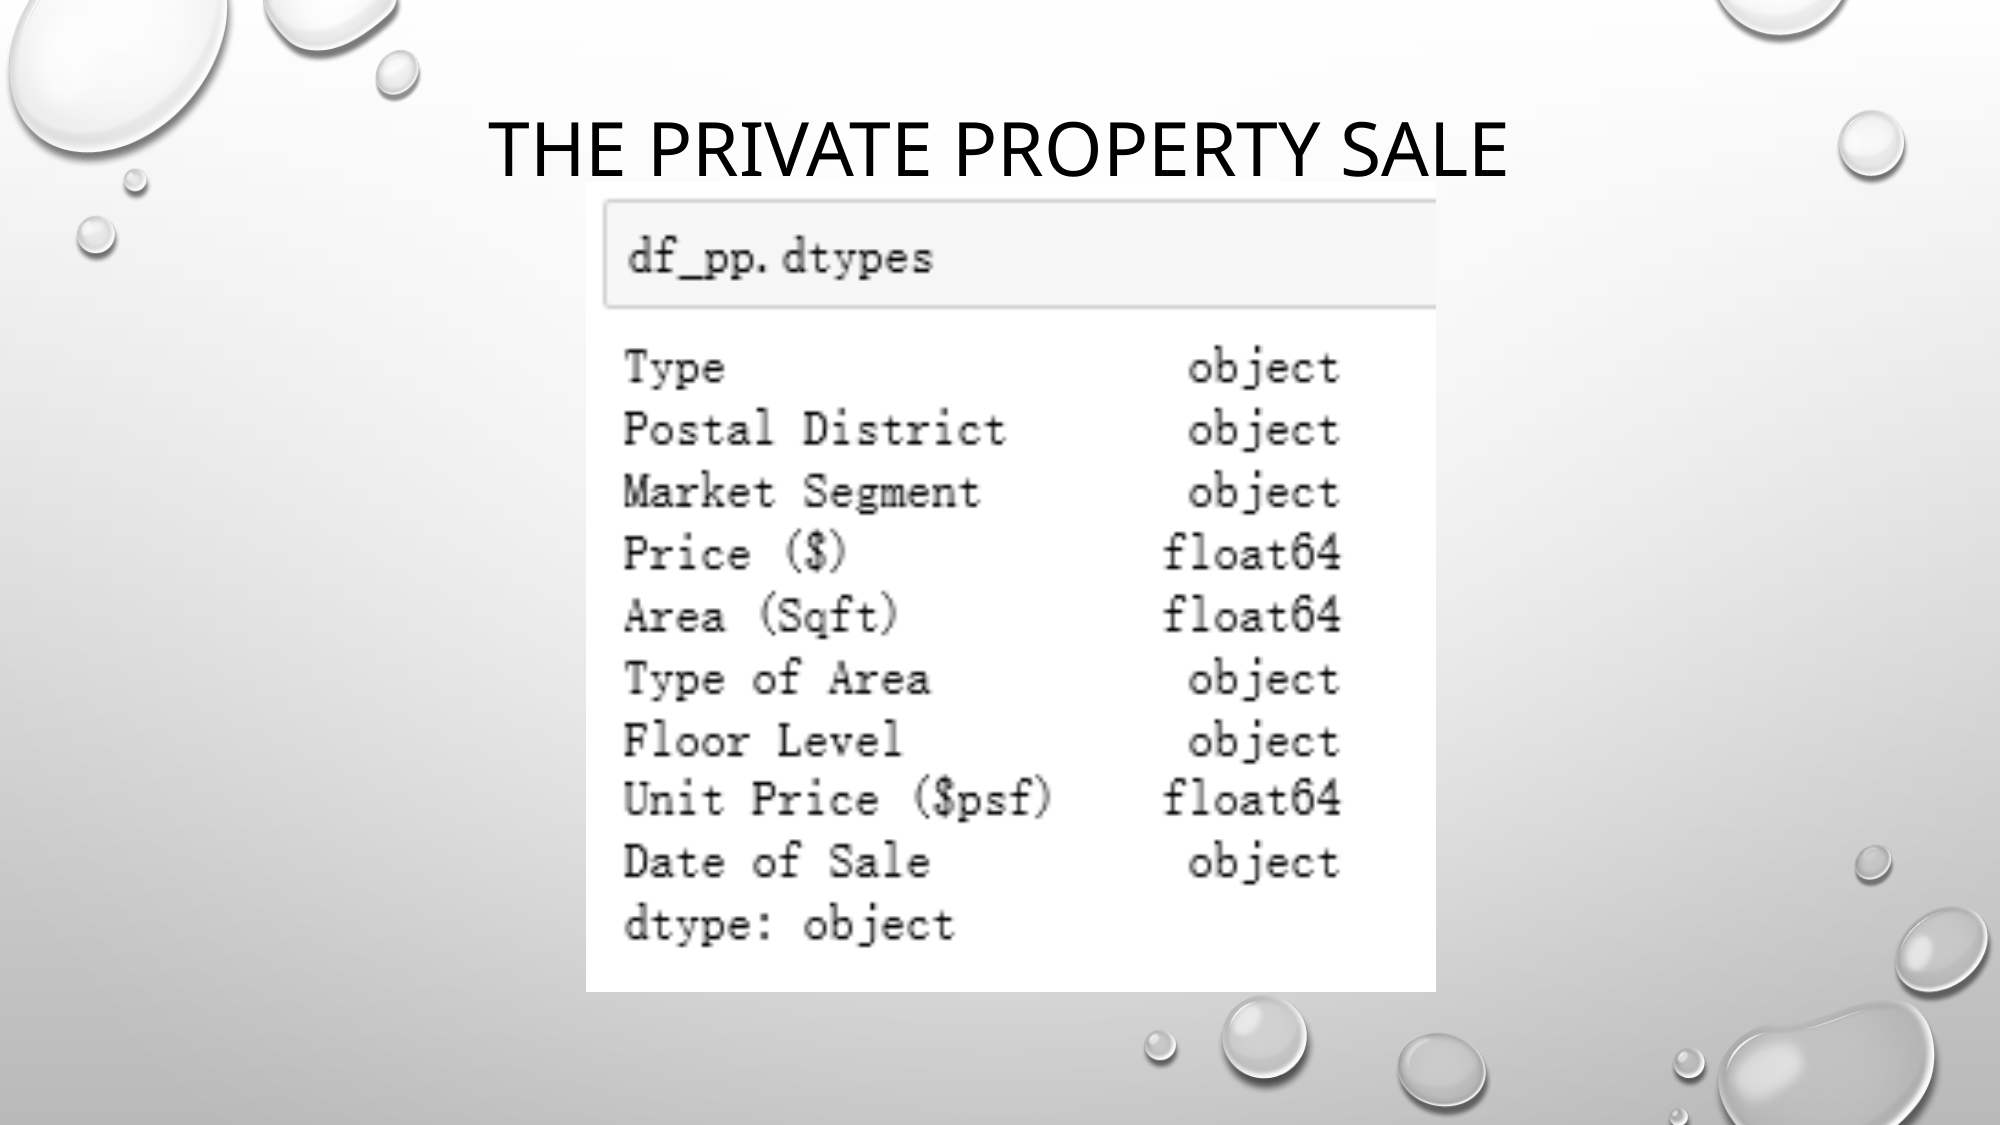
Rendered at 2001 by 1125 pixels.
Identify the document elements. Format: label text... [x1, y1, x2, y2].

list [585, 182, 1436, 992]
title The private property sale [149, 101, 1851, 204]
picture [0, 0, 2000, 1125]
